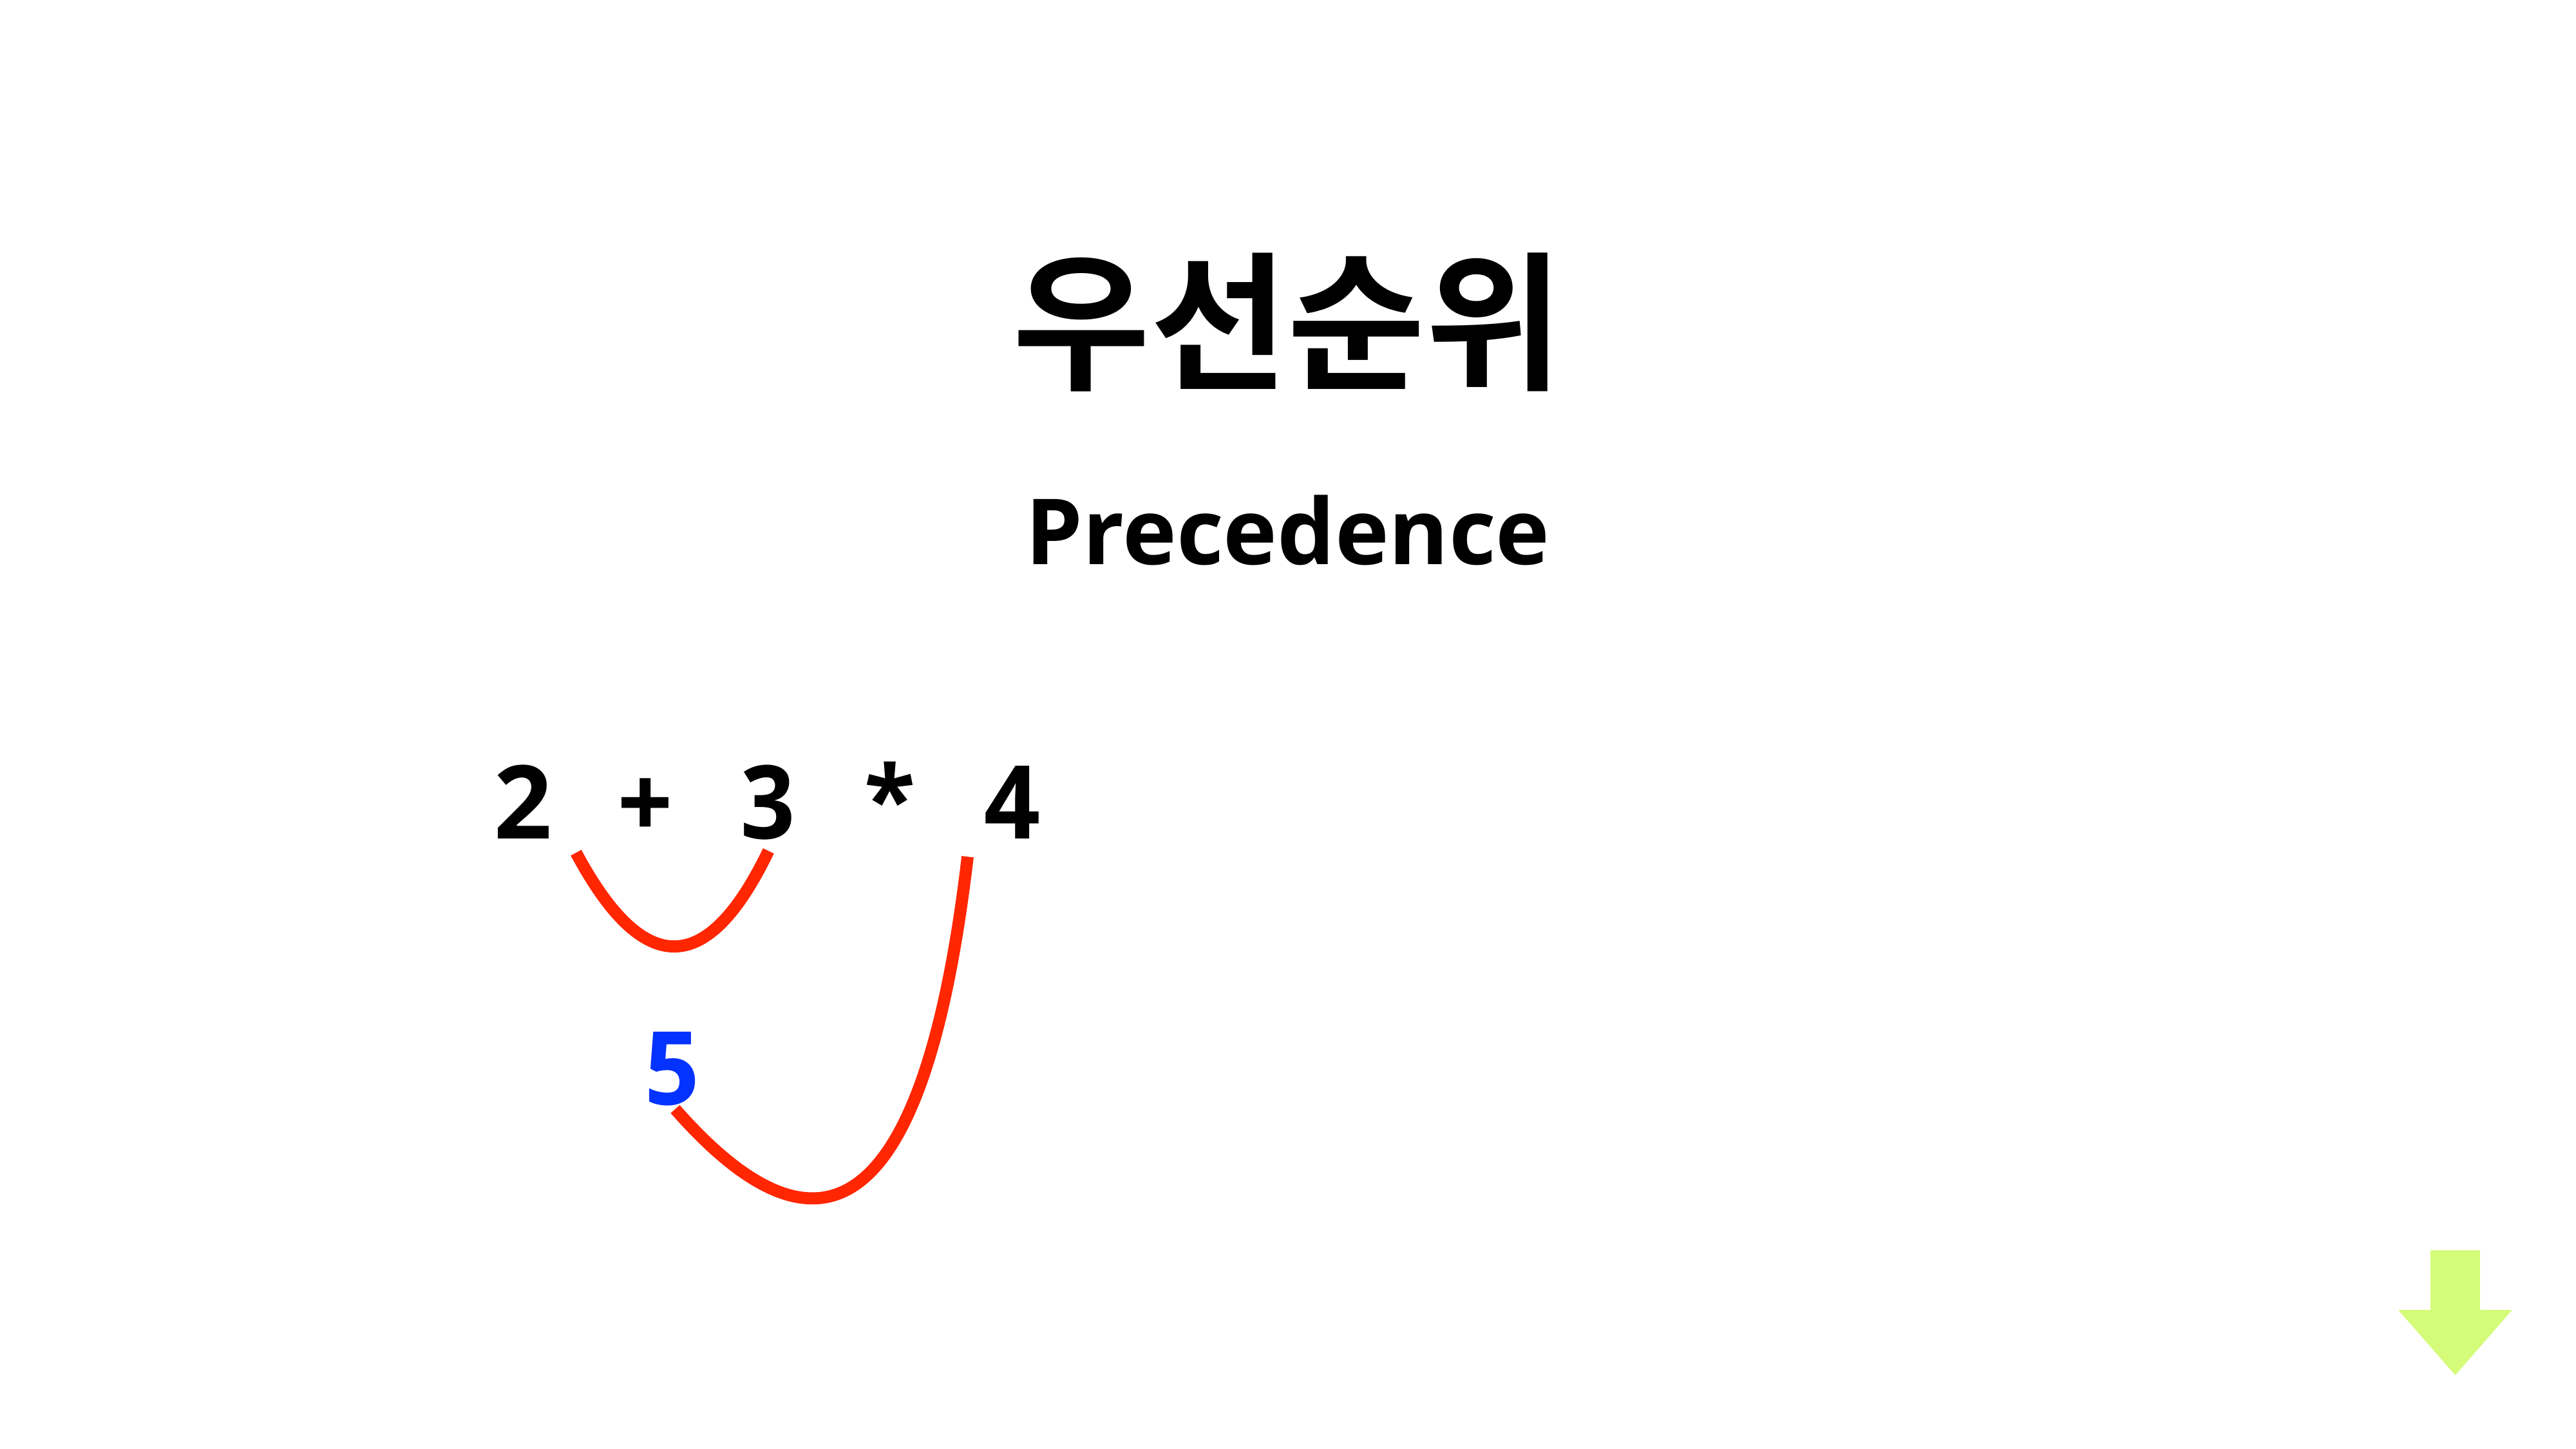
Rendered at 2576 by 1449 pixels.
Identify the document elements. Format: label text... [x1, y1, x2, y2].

text_box 2 + 3 * 4 [484, 668, 1050, 867]
text_box 우선순위 [996, 178, 1580, 414]
text_box Precedence [1018, 466, 1558, 591]
text_box 5 [634, 934, 711, 1133]
text_box [2398, 1250, 2512, 1376]
text_box [675, 857, 968, 1198]
text_box [576, 851, 769, 947]
